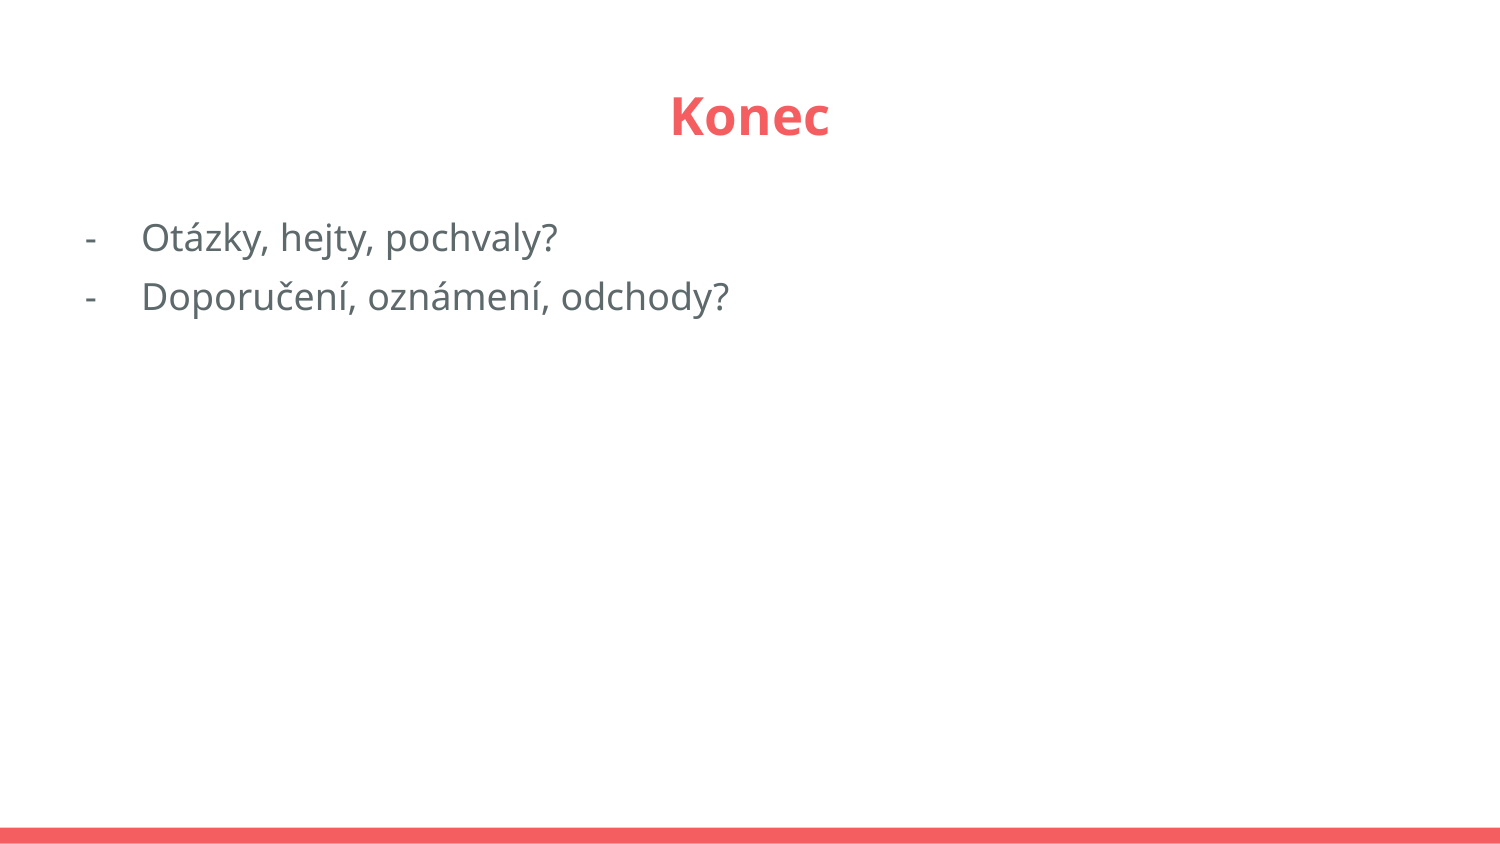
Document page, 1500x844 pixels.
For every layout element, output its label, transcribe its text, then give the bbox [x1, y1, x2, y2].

title Konec [51, 64, 1449, 167]
list Otázky, hejty, pochvaly? Doporučení, oznámení, odchody? [51, 189, 1449, 750]
